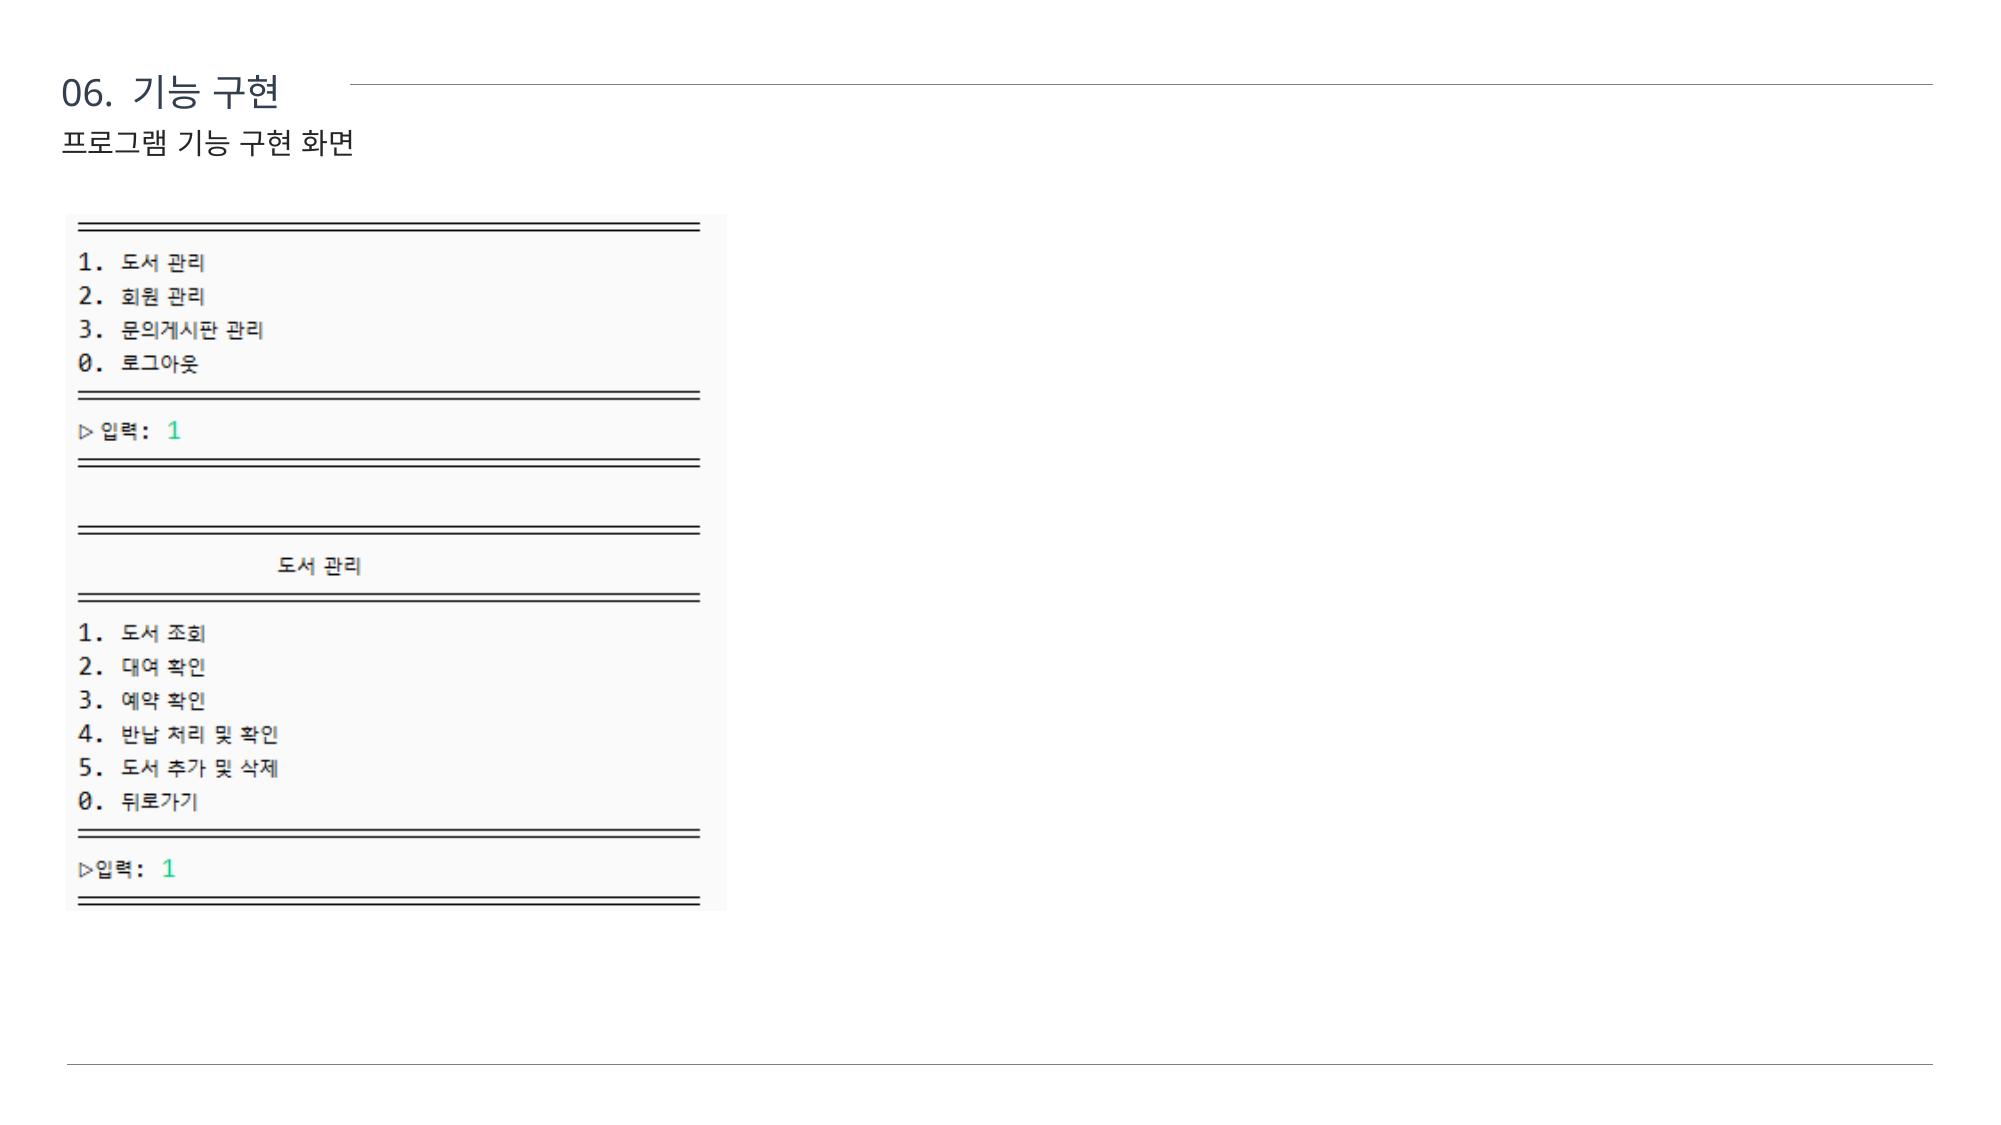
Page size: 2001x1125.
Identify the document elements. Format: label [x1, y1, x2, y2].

text_box [66, 68, 1933, 1065]
